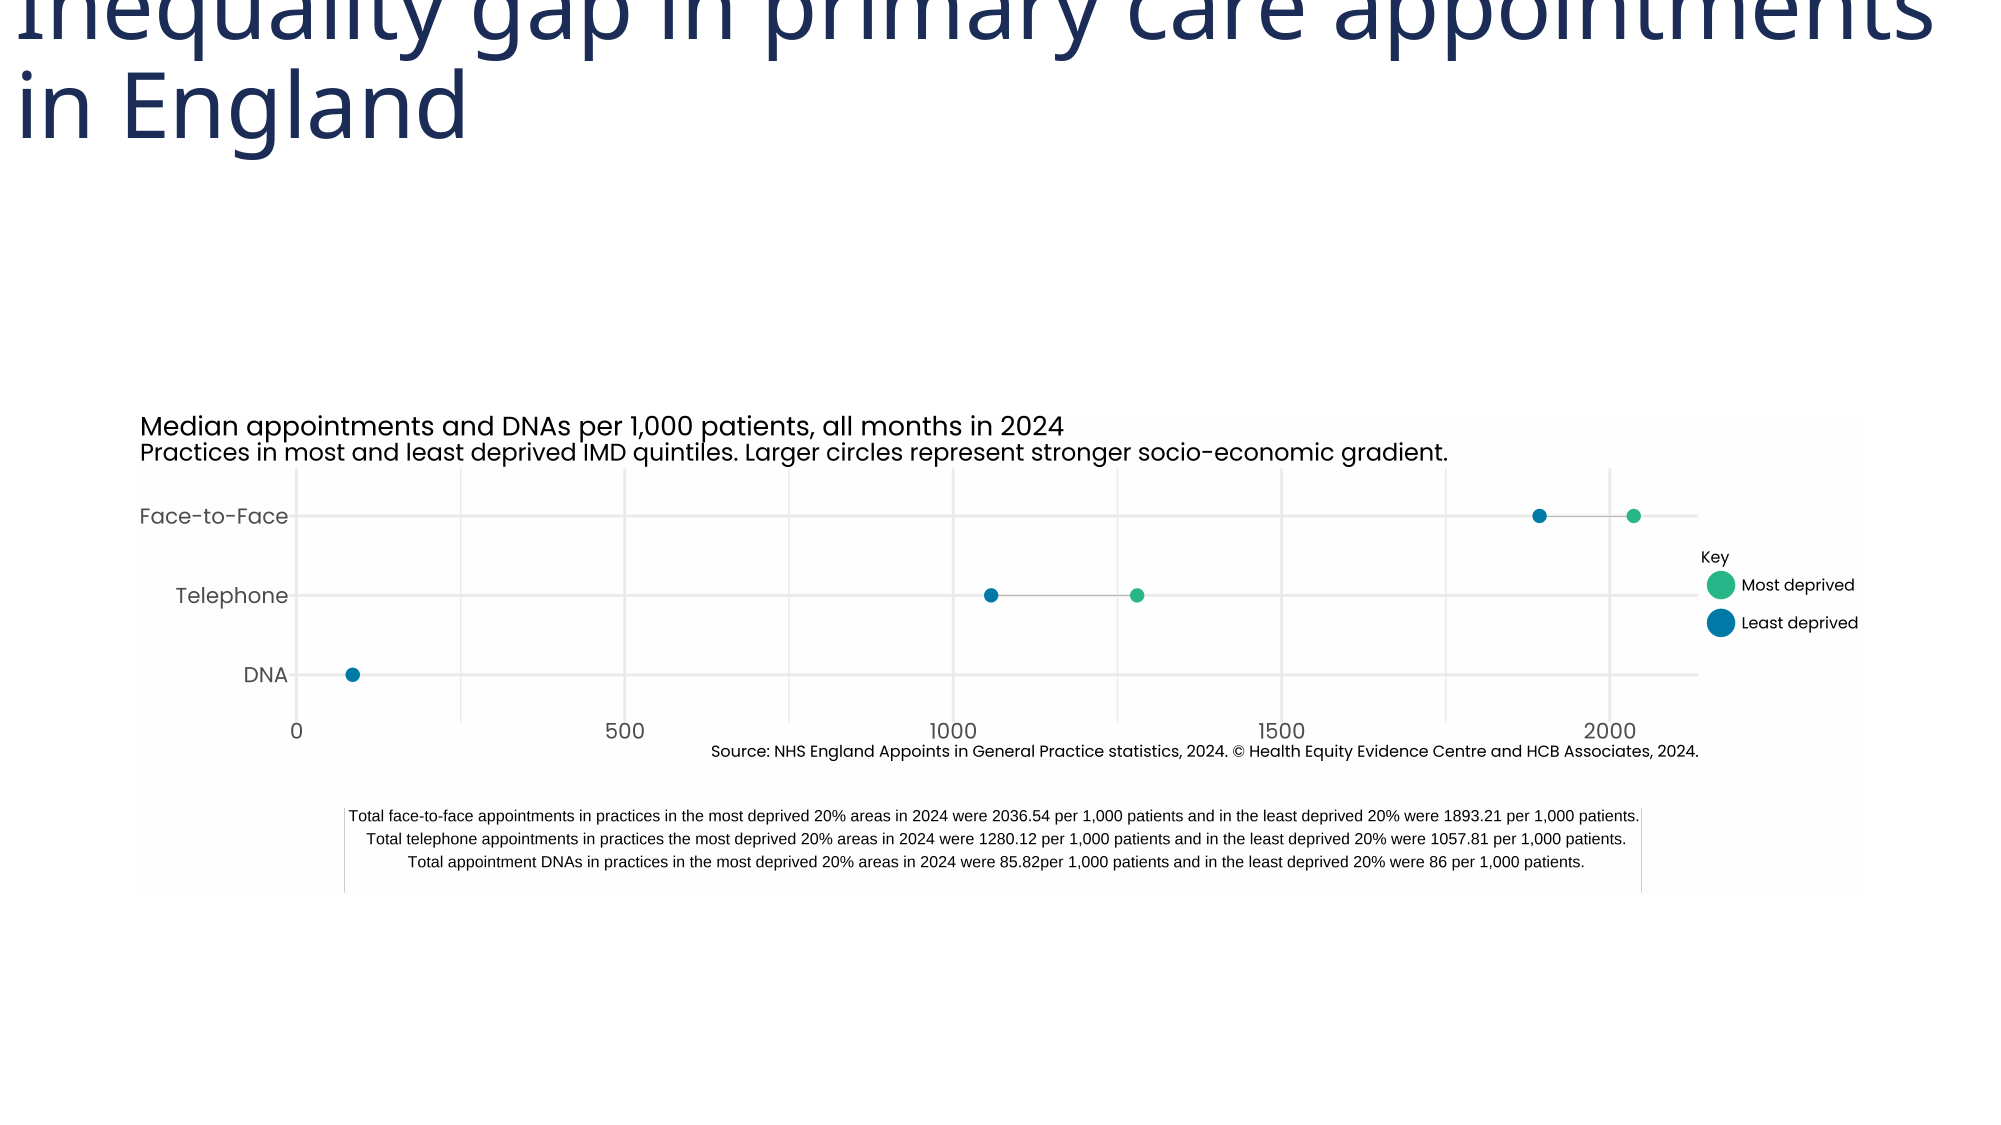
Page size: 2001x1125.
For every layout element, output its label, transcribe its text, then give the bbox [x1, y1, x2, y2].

picture [136, 413, 1863, 895]
title Inequality gap in primary care appointments in England [0, 0, 2000, 119]
